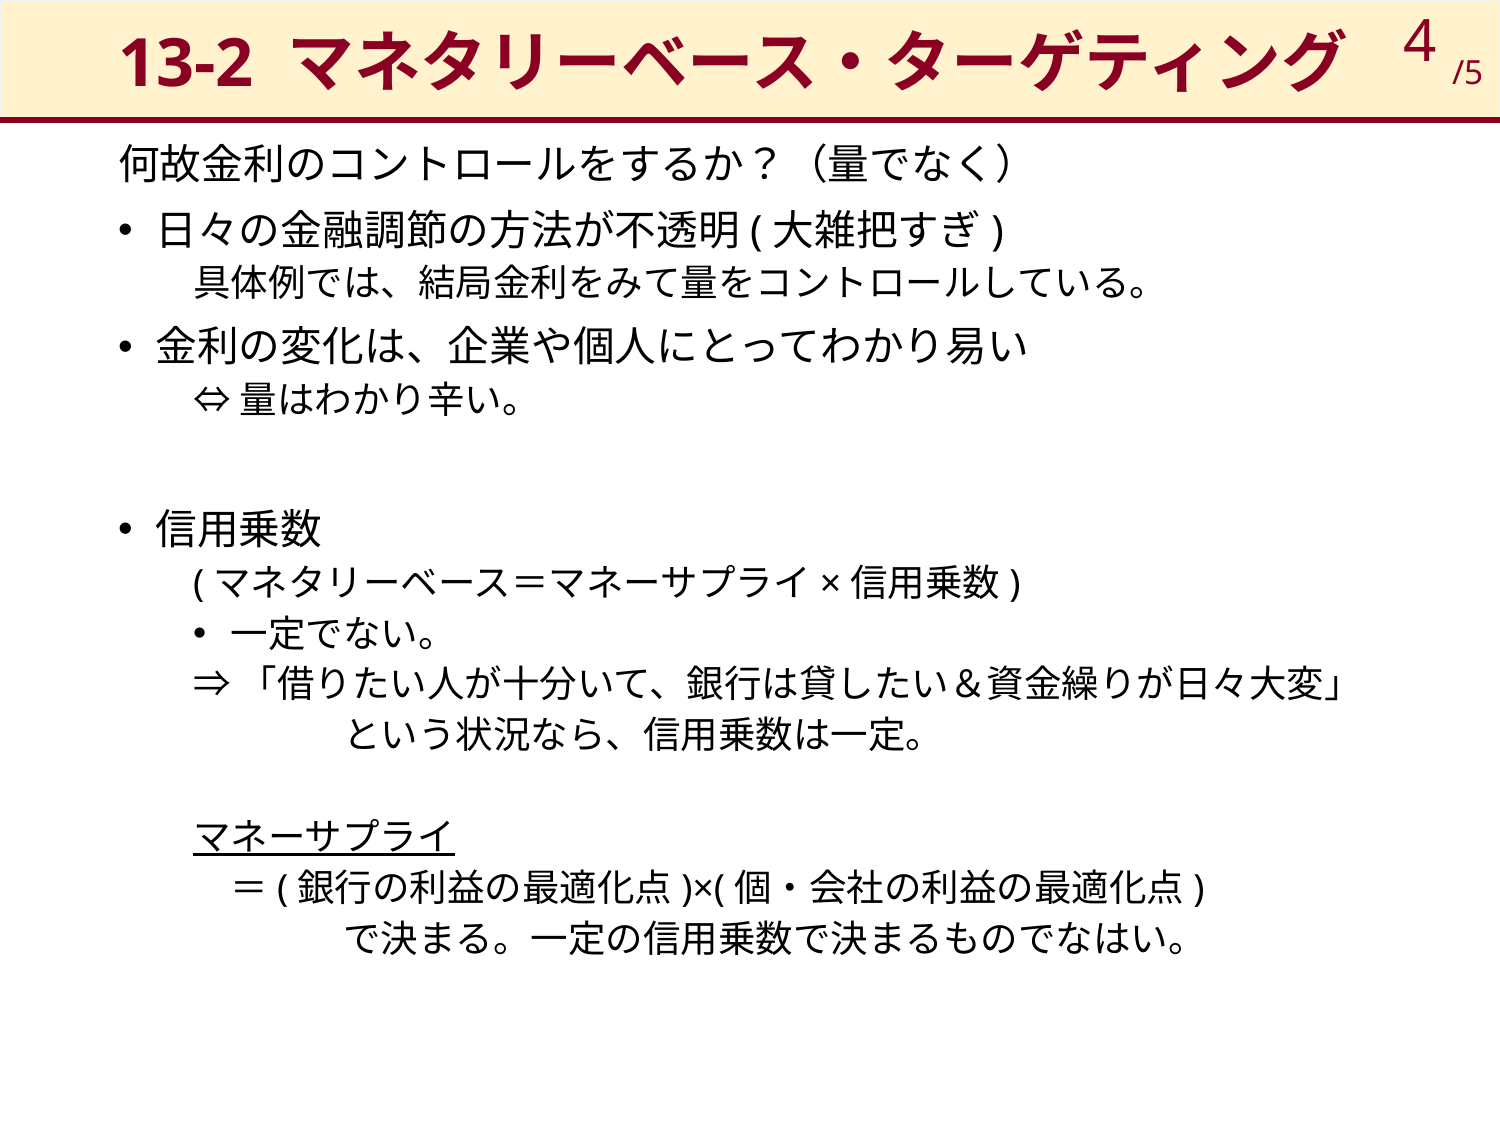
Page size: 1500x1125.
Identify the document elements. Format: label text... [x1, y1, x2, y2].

footer /5 [1394, 41, 1499, 102]
title 13-2 マネタリーベース・ターゲティング [103, 11, 1397, 118]
list 何故金利のコントロールをするか？（量でなく） 日々の金融調節の方法が不透明(大雑把すぎ) 具体例では、結局金利をみて量をコントロールしている。 金利の変化は、企業や個人にとってわかり易い ⇔量はわかり辛い。 信用乗数 (マネタリーベース＝マネーサプライ×信用乗数) 一定でない。 ⇒「借りたい人が十分いて、銀行は貸したい＆資金繰りが日々大変」 という状況なら、信用乗数は一定。 マネーサプライ ＝(銀行の利益の最適化点)×(個・会社の利益の最適化点) で決まる。一定の信用乗数で決まるものでなはい。 [103, 135, 1397, 1078]
slide_number 4 [1114, 12, 1452, 73]
